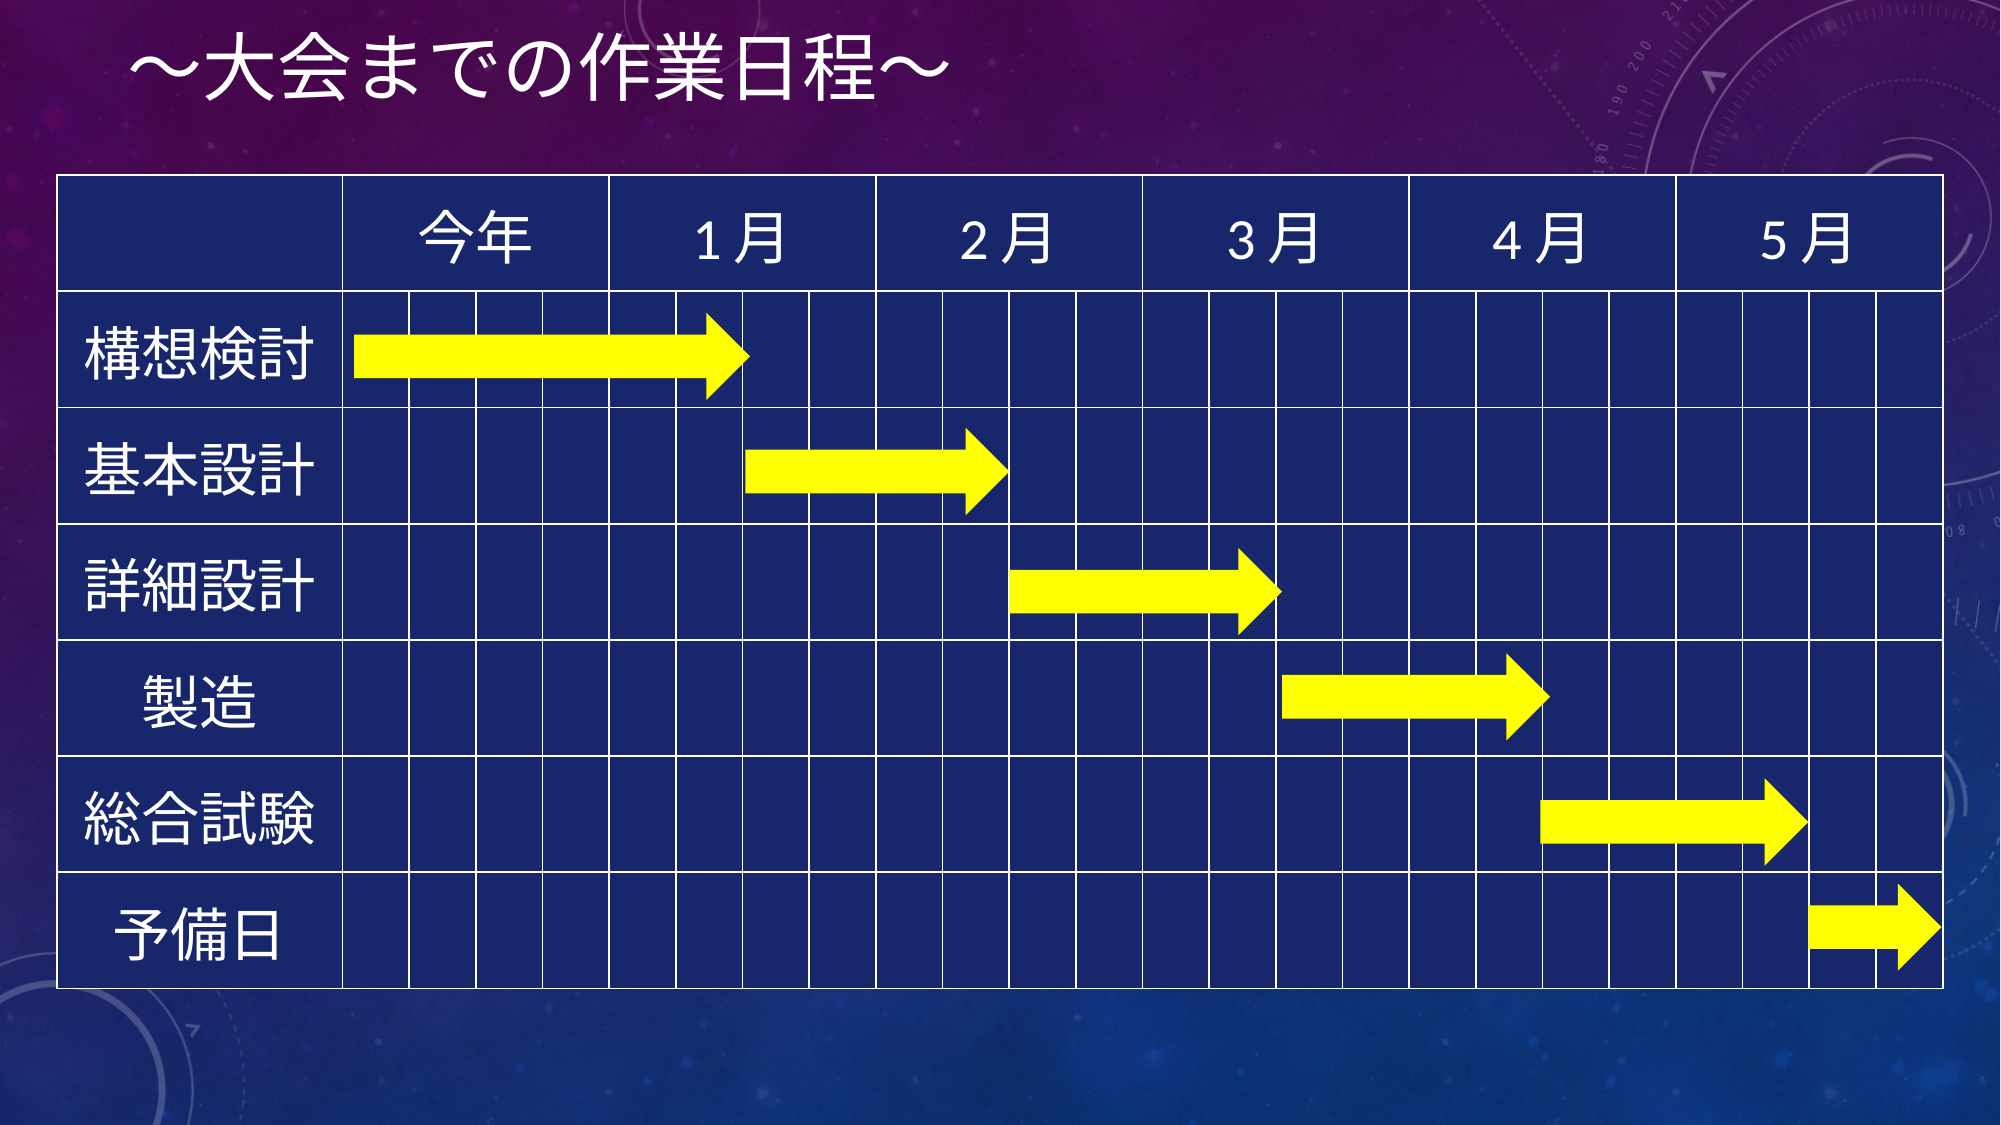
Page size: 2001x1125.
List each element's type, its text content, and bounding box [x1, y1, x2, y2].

table_cell [1077, 757, 1142, 871]
table_cell [1543, 641, 1608, 755]
table_cell [1010, 525, 1075, 568]
table_cell [1210, 525, 1275, 581]
table_cell [343, 641, 408, 755]
table_cell [477, 292, 542, 333]
table_cell [1877, 408, 1942, 523]
table_cell [943, 525, 1008, 639]
table_cell [543, 292, 608, 333]
table_cell [943, 292, 1008, 407]
table_cell [1410, 525, 1475, 639]
table_cell [1410, 641, 1475, 673]
table_cell [1677, 873, 1742, 988]
table_cell [810, 873, 875, 988]
table_cell [877, 525, 942, 639]
table_cell [410, 873, 475, 988]
picture [0, 0, 2001, 1125]
table_header [58, 176, 342, 290]
table_cell [1810, 757, 1875, 871]
table_cell [1877, 930, 1942, 988]
table_cell [1343, 641, 1408, 673]
table_cell [1543, 757, 1608, 798]
table_cell [1343, 525, 1408, 639]
table_cell [610, 757, 675, 871]
table_cell [943, 873, 1008, 988]
table_cell [343, 408, 408, 523]
table_cell [543, 525, 608, 639]
table_cell [1543, 873, 1608, 988]
table_cell [1810, 873, 1875, 903]
table_cell [410, 757, 475, 871]
table_cell [1210, 873, 1275, 988]
table_cell [610, 292, 675, 333]
text_box [352, 311, 752, 402]
table_cell [1410, 873, 1475, 988]
title ～大会までの作業日程～ [112, 0, 1775, 174]
table_cell [1610, 873, 1675, 988]
table_cell [1077, 292, 1142, 407]
table_cell [943, 641, 1008, 755]
table_cell [1277, 757, 1342, 871]
table_cell [743, 494, 808, 523]
table_cell [1410, 721, 1475, 755]
table_cell [810, 525, 875, 639]
table_cell [543, 641, 608, 755]
table_cell [1877, 525, 1942, 639]
table_cell [743, 525, 808, 639]
table_cell [810, 641, 875, 755]
table_cell [1077, 641, 1142, 755]
table_cell [1877, 757, 1942, 871]
table_cell [1077, 408, 1142, 523]
table_cell [677, 408, 742, 523]
table_cell [1077, 873, 1142, 988]
table_cell [1743, 873, 1808, 988]
table_cell [610, 380, 675, 407]
table_header 2月 [877, 176, 1142, 290]
table_cell [1477, 641, 1542, 685]
table_cell [1143, 757, 1208, 871]
table_cell [1677, 408, 1742, 523]
table_cell [677, 368, 742, 407]
text_box [1538, 776, 1810, 868]
table_cell [1343, 757, 1408, 871]
table_cell [477, 873, 542, 988]
table_cell [1410, 757, 1475, 871]
table_cell [543, 408, 608, 523]
table_cell [677, 873, 742, 988]
table_cell [1143, 408, 1208, 523]
text_box [1280, 651, 1552, 742]
table_cell [477, 380, 542, 407]
table_cell 予備日 [58, 873, 342, 988]
table_cell [677, 292, 742, 345]
table_cell [677, 525, 742, 639]
table_cell [1677, 641, 1742, 755]
table_cell 詳細設計 [58, 525, 342, 639]
table_cell 製造 [58, 641, 342, 755]
table_cell [477, 408, 542, 523]
table_cell [543, 873, 608, 988]
table_cell [1610, 408, 1675, 523]
table_cell [1210, 408, 1275, 523]
table_cell [1010, 292, 1075, 407]
table_cell [1610, 292, 1675, 407]
table_cell [1343, 408, 1408, 523]
table_cell [1143, 873, 1208, 988]
table_cell [1077, 615, 1142, 639]
table_cell [943, 408, 1008, 466]
table_cell [1210, 757, 1275, 871]
table_cell [1810, 292, 1875, 407]
table_cell [410, 525, 475, 639]
table_cell [1343, 873, 1408, 988]
table_cell [943, 757, 1008, 871]
table_cell [1543, 525, 1608, 639]
table_cell [343, 292, 408, 407]
table_header 今年 [343, 176, 608, 290]
text_box [743, 426, 1011, 517]
table_cell [877, 757, 942, 871]
table_cell [1877, 292, 1942, 407]
table_cell [1610, 641, 1675, 755]
table_cell 基本設計 [58, 408, 342, 523]
table_cell [610, 408, 675, 523]
table_cell [810, 495, 875, 523]
table_cell [1810, 951, 1875, 988]
table_cell [1143, 525, 1208, 568]
table_cell [1143, 641, 1208, 755]
table_cell [1743, 408, 1808, 523]
table_cell [1343, 721, 1408, 755]
table_cell [477, 757, 542, 871]
table_cell [743, 292, 808, 407]
table_cell [1610, 757, 1675, 798]
table_cell 構想検討 [58, 292, 342, 407]
table_cell [1743, 292, 1808, 407]
table_cell [1543, 292, 1608, 407]
table_header 4月 [1410, 176, 1675, 290]
table_header 1月 [610, 176, 875, 290]
table_cell [877, 292, 942, 407]
table_cell [677, 757, 742, 871]
table_cell [877, 641, 942, 755]
text_box [1007, 546, 1284, 637]
table_cell [610, 873, 675, 988]
table_cell [1477, 873, 1542, 988]
table_cell [743, 873, 808, 988]
table_cell [1010, 757, 1075, 871]
table_cell [1010, 641, 1075, 755]
table_cell [1877, 873, 1942, 924]
table_cell [610, 641, 675, 755]
table_header 3月 [1143, 176, 1408, 290]
table_cell [877, 408, 942, 448]
table_cell [1410, 292, 1475, 407]
table_cell [743, 757, 808, 871]
table_cell [1477, 292, 1542, 407]
table_cell [1810, 641, 1875, 755]
table_cell [743, 408, 808, 449]
table_cell [410, 292, 475, 333]
table_cell [1543, 846, 1608, 871]
table_cell [1210, 641, 1275, 755]
table_cell [1610, 525, 1675, 639]
table_cell [1210, 292, 1275, 407]
table_cell [1010, 873, 1075, 988]
table_cell [410, 408, 475, 523]
table_cell [943, 477, 1008, 523]
table_cell [1477, 525, 1542, 639]
table_header 5月 [1677, 176, 1942, 290]
table_cell [343, 525, 408, 639]
table_cell [877, 495, 942, 523]
table_cell [1143, 615, 1208, 639]
table_cell [543, 380, 608, 407]
table_cell [1277, 641, 1342, 755]
table_cell [1543, 408, 1608, 523]
table_cell [477, 641, 542, 755]
table_cell [1477, 708, 1542, 755]
table_cell [477, 525, 542, 639]
table_cell [810, 292, 875, 407]
table_cell [1143, 292, 1208, 407]
table_cell [1077, 525, 1142, 568]
table_cell [1010, 408, 1075, 523]
table_cell [610, 525, 675, 639]
table_cell [1477, 757, 1542, 871]
table_cell [1743, 641, 1808, 755]
table_cell [410, 380, 475, 407]
table_cell [1277, 292, 1342, 407]
table_cell [1277, 408, 1342, 523]
table_cell [1743, 525, 1808, 639]
table_cell [1410, 408, 1475, 523]
table_cell [543, 757, 608, 871]
table_cell [1810, 408, 1875, 523]
text_box [1806, 882, 1943, 973]
table_cell [1677, 292, 1742, 407]
table_cell [1677, 757, 1742, 798]
table_cell [1277, 525, 1342, 639]
table_cell [1610, 846, 1675, 871]
table_cell 総合試験 [58, 757, 342, 871]
table_cell [1277, 873, 1342, 988]
table_cell [677, 641, 742, 755]
table_cell [1677, 525, 1742, 639]
table_cell [877, 873, 942, 988]
table_cell [1743, 826, 1808, 871]
table_cell [810, 757, 875, 871]
table_cell [1343, 292, 1408, 407]
table_cell [810, 408, 875, 448]
table_cell [743, 641, 808, 755]
table_cell [1677, 846, 1742, 871]
table_cell [410, 641, 475, 755]
table_cell [1743, 757, 1808, 818]
table_cell [1210, 602, 1275, 639]
table_cell [1477, 408, 1542, 523]
table_cell [343, 873, 408, 988]
table_cell [343, 757, 408, 871]
table_cell [1010, 615, 1075, 639]
table_cell [1877, 641, 1942, 755]
table_cell [1810, 525, 1875, 639]
